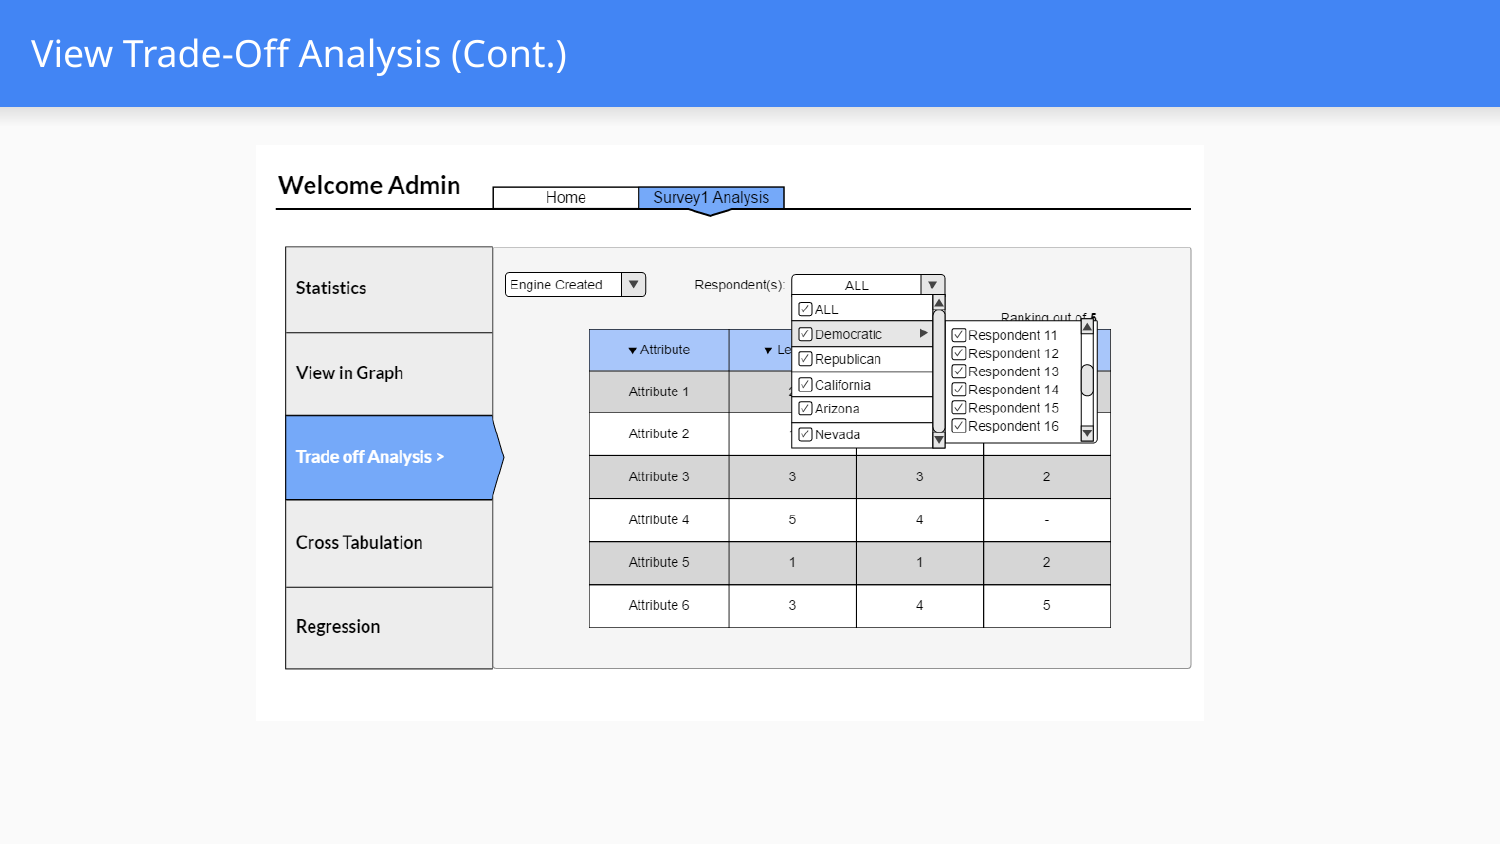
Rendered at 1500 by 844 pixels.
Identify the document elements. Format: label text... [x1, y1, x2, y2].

picture [255, 145, 1204, 722]
title View Trade-Off Analysis (Cont.) [16, 2, 1464, 102]
